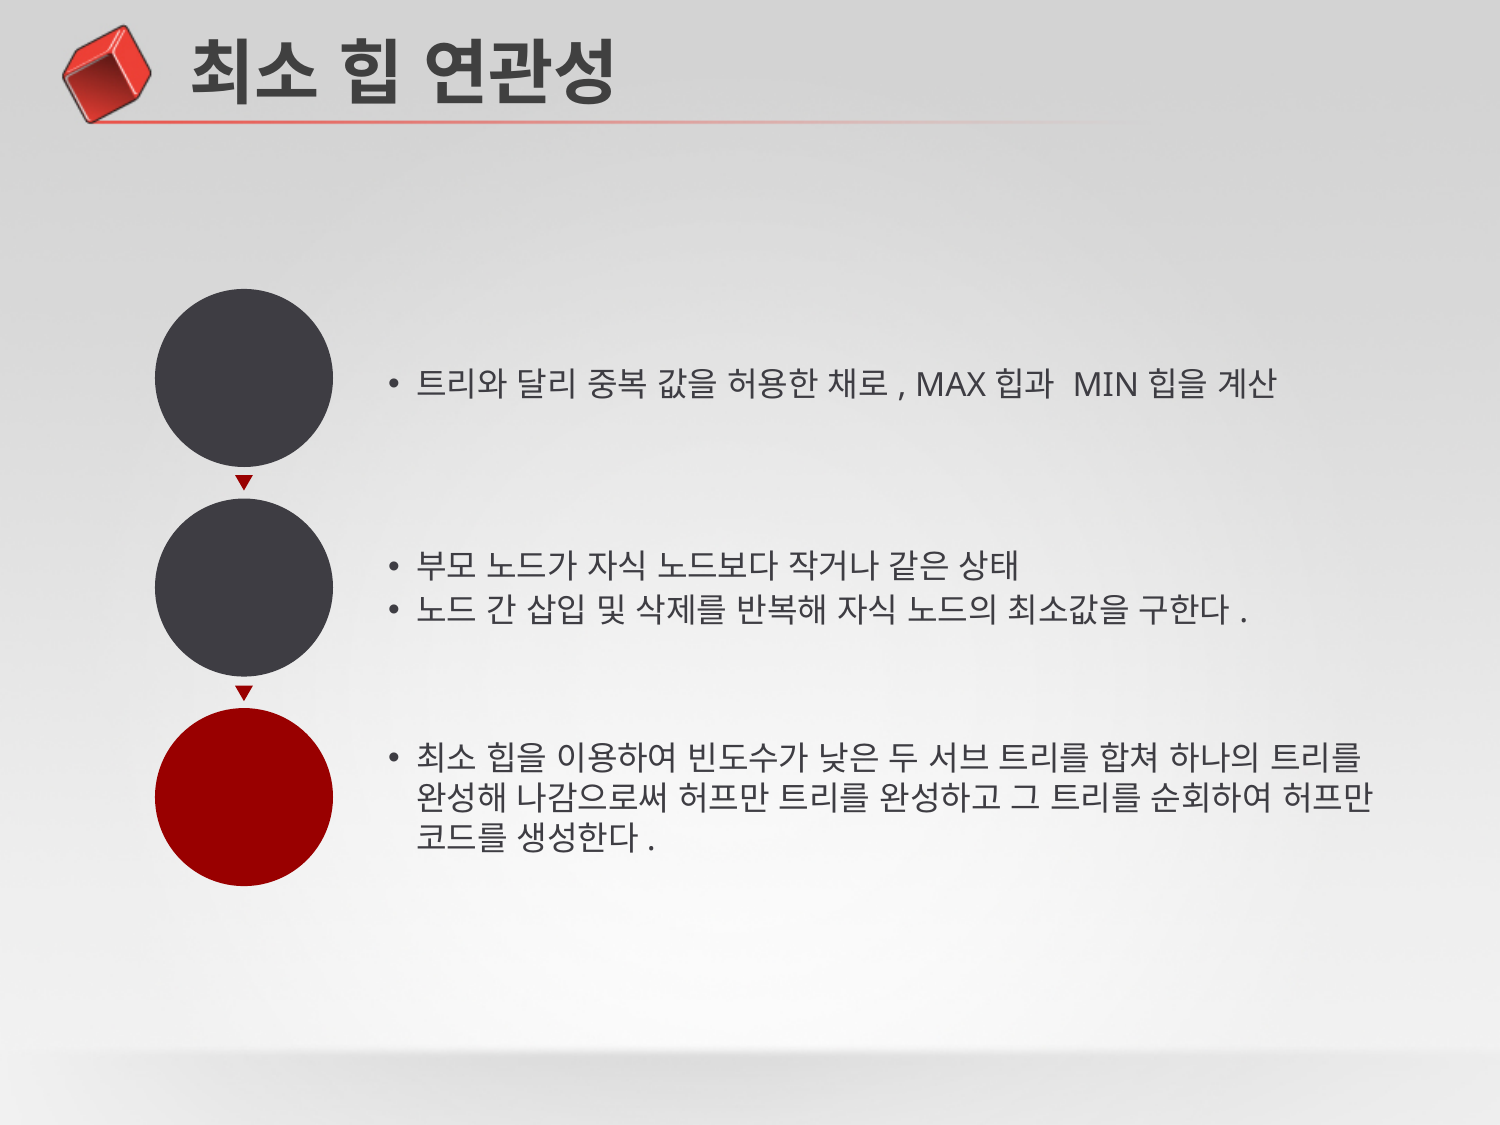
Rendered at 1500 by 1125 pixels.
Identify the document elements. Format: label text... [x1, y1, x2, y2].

text_box 1-2 [64, 46, 160, 102]
text_box 부모 노드가 자식 노드보다 작거나 같은 상태 노드 간 삽입 및 삭제를 반복해 자식 노드의 최소값을 구한다. [371, 532, 1461, 643]
text_box HEAP [152, 286, 336, 470]
text_box 최소 힙을 이용하여 빈도수가 낮은 두 서브 트리를 합쳐 하나의 트리를 완성해 나감으로써 허프만 트리를 완성하고 그 트리를 순회하여 허프만 코드를 생성한다. [371, 730, 1461, 864]
title 최소 힙 연관성 [174, 19, 673, 121]
text_box 트리와 달리 중복 값을 허용한 채로, MAX힙과 MIN힙을 계산 [371, 341, 1461, 426]
picture [0, 0, 1500, 1125]
text_box [233, 473, 255, 493]
text_box 최소 힙 [152, 496, 336, 679]
text_box 허프만 [152, 705, 336, 889]
text_box [233, 683, 255, 704]
